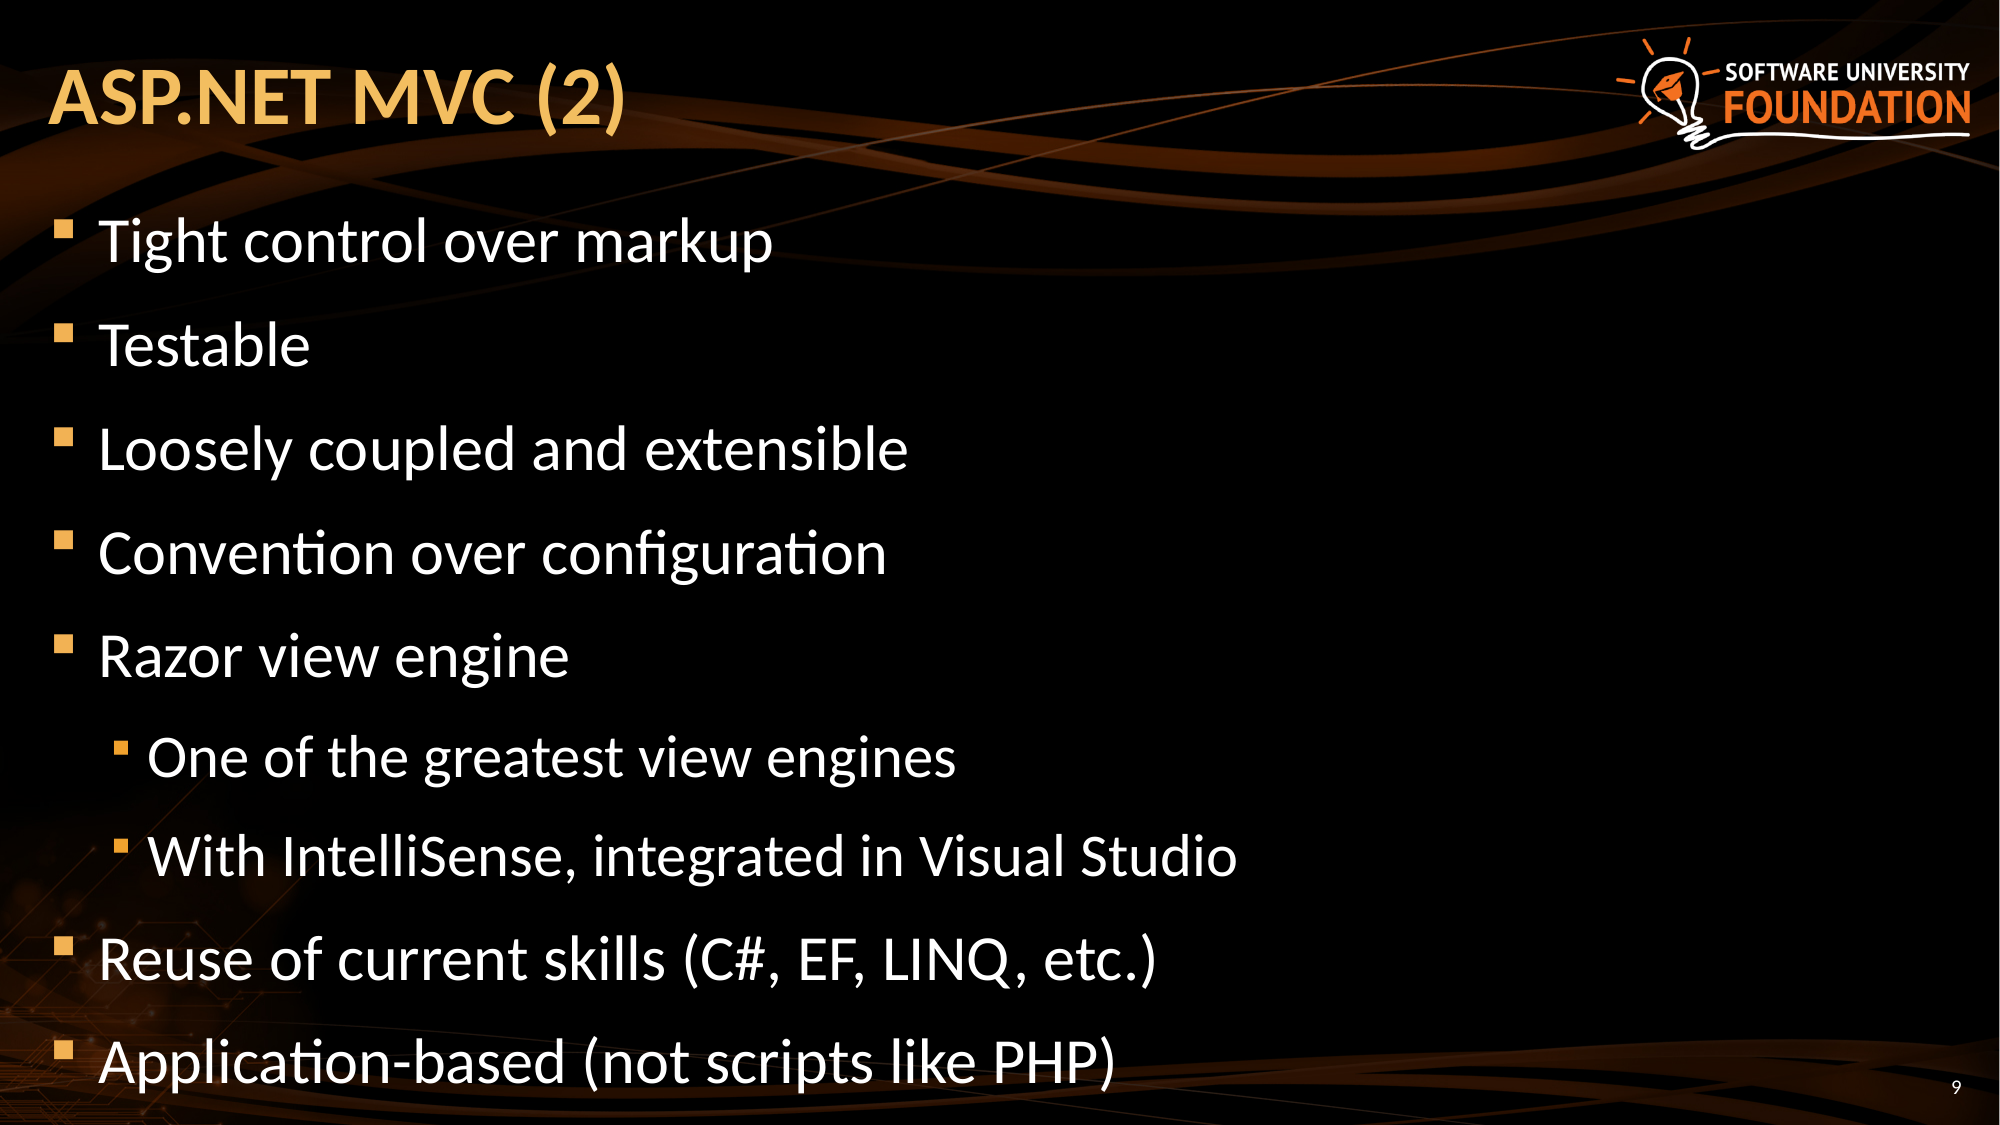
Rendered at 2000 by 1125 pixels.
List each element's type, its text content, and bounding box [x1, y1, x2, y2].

picture [0, 0, 2000, 1125]
title ASP.NET MVC (2) [30, 6, 1602, 189]
list Tight control over markup Testable Loosely coupled and extensible Convention over configuration Razor view engine One of the greatest view engines With IntelliSense, integrated in Visual Studio Reuse of current skills (C#, EF, LINQ, etc.) Application-based (not scripts like PHP) [31, 188, 1968, 1103]
